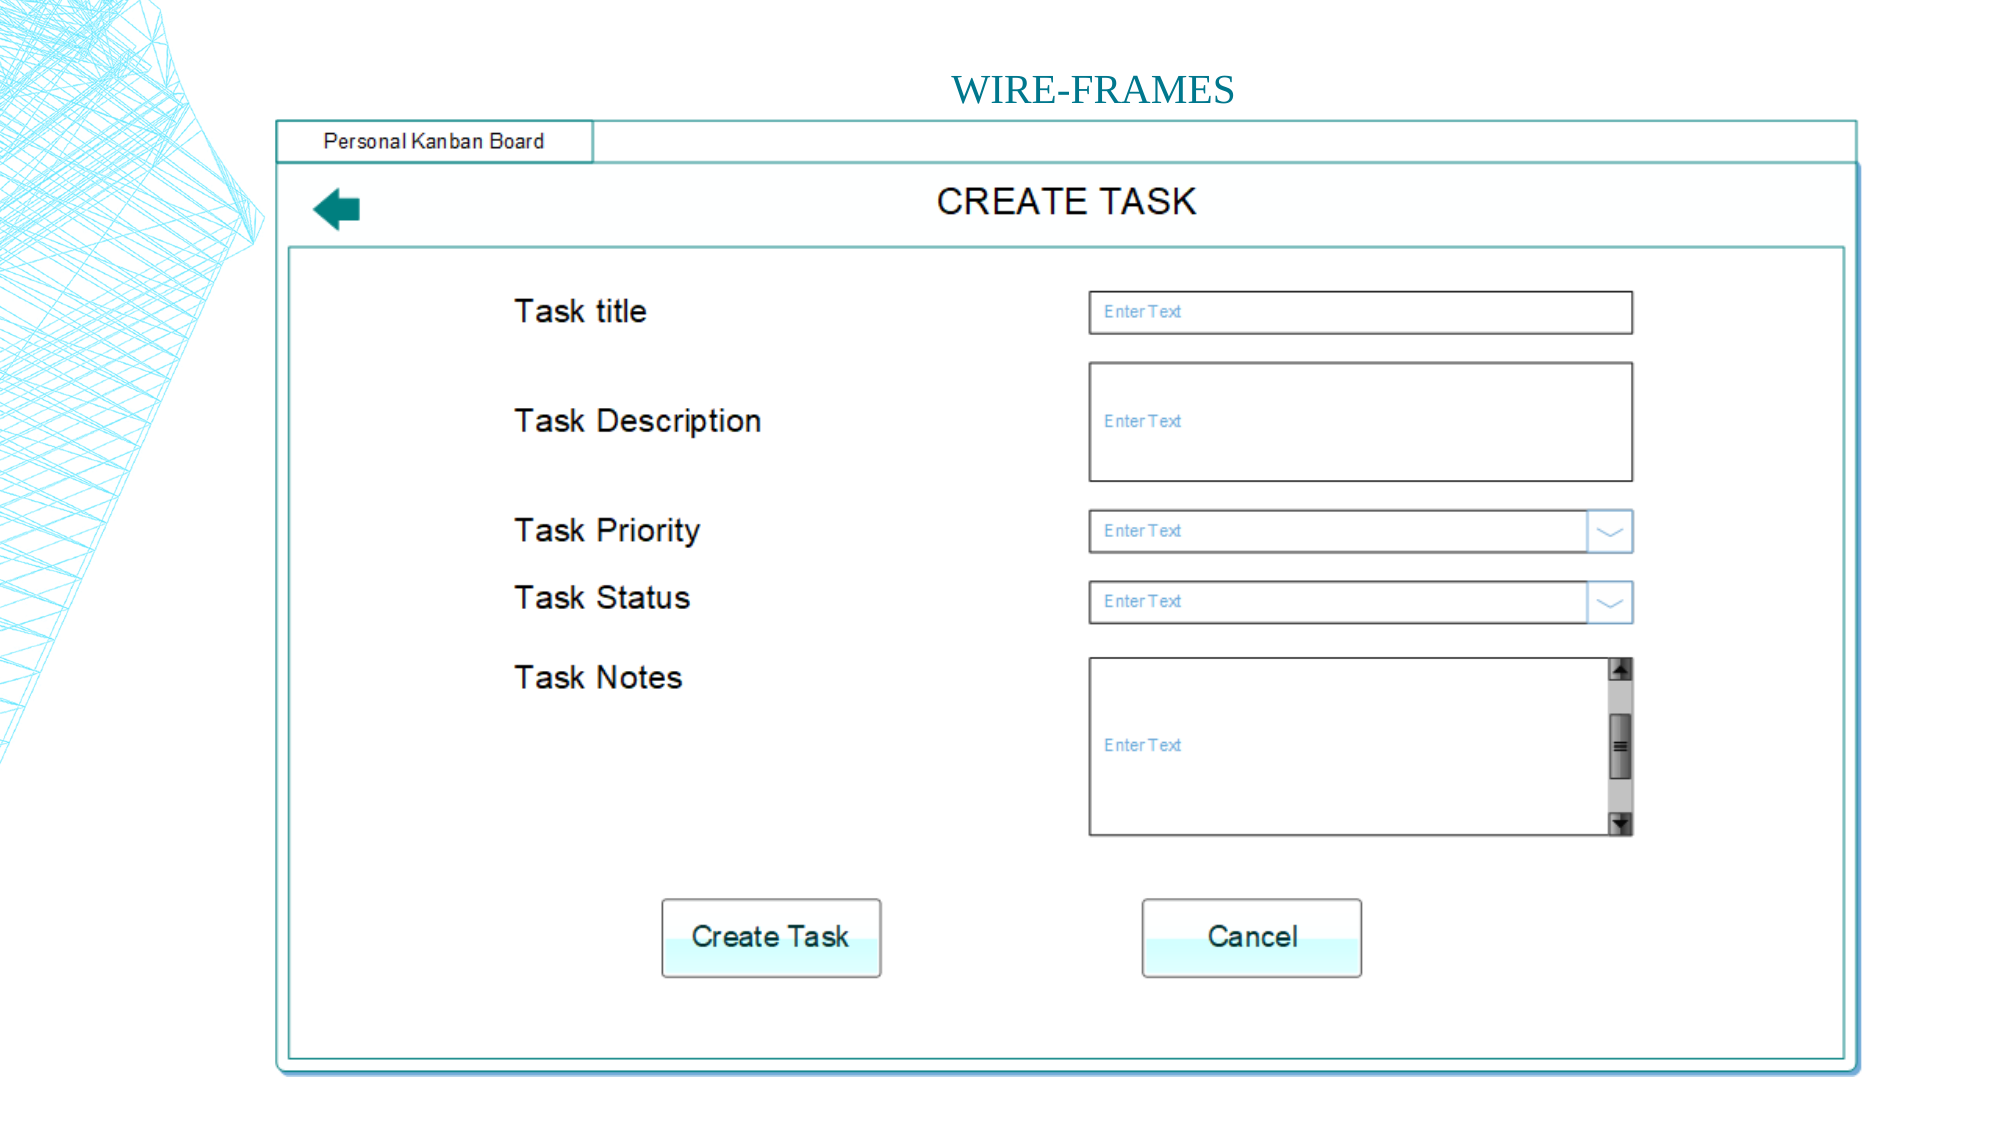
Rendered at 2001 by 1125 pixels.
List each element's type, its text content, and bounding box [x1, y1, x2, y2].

picture [0, 0, 2001, 1125]
title Wire-frames [324, 62, 1863, 119]
